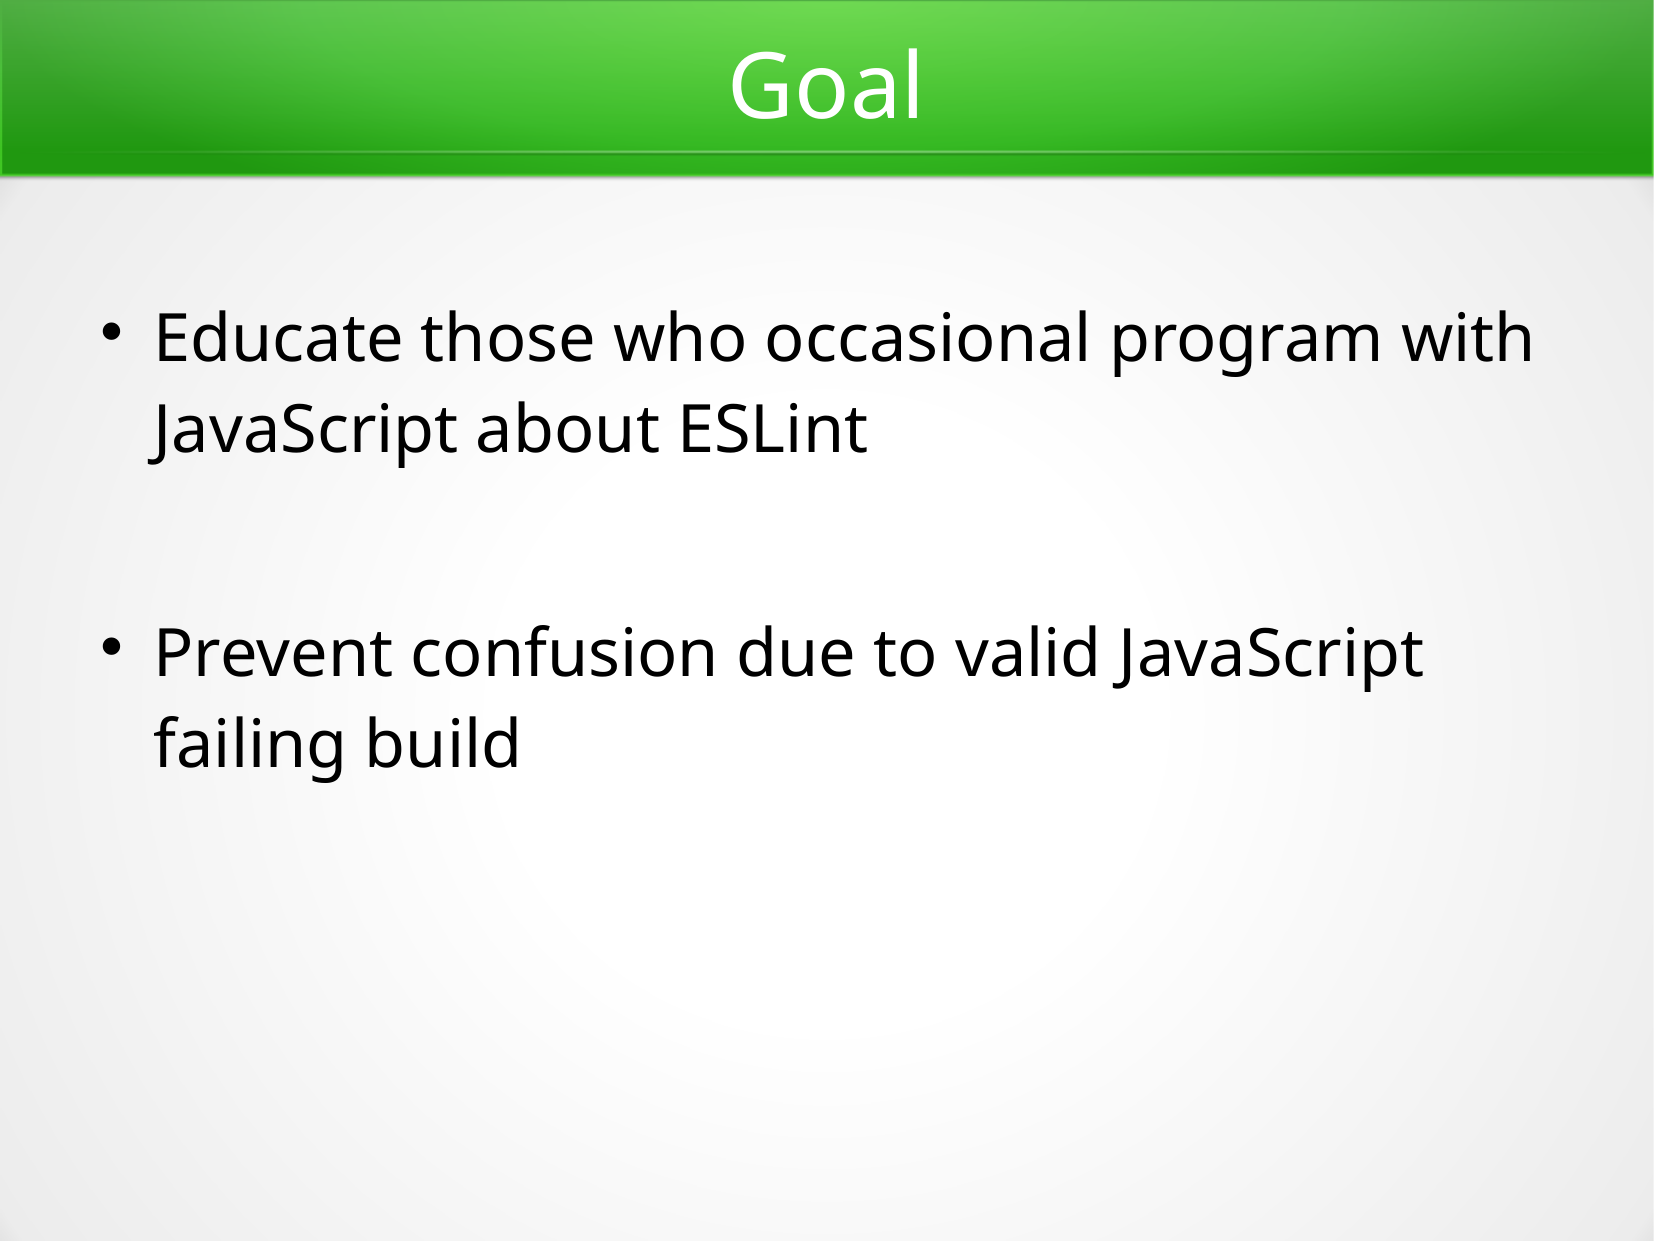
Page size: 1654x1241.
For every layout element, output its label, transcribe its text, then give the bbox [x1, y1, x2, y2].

text_box Educate those who occasional program with JavaScript about ESLint Prevent confusion due to valid JavaScript failing build [82, 290, 1571, 1010]
picture [0, 0, 1654, 1241]
text_box Goal [82, 11, 1571, 154]
